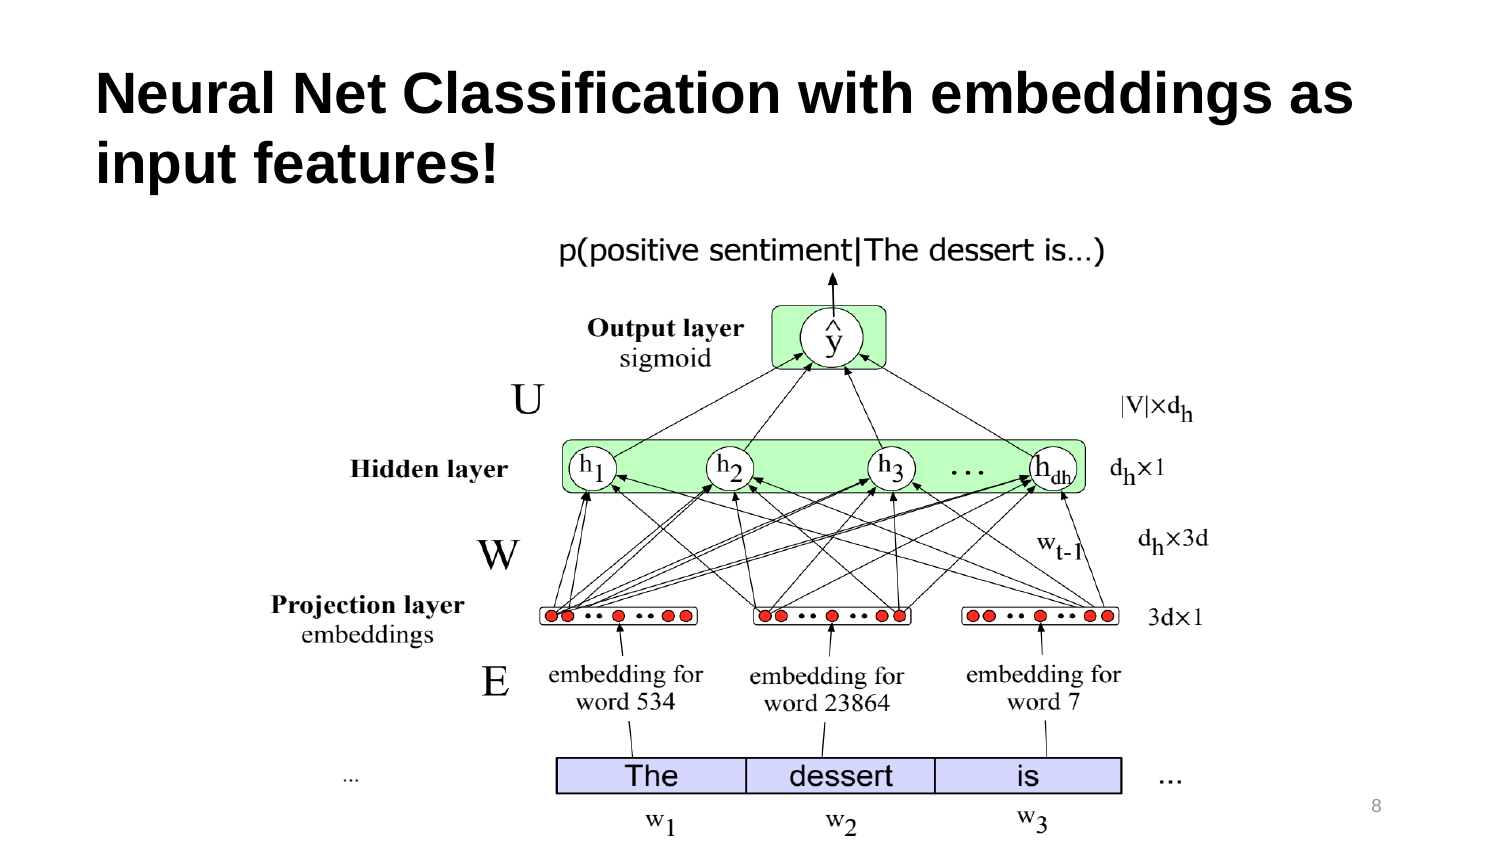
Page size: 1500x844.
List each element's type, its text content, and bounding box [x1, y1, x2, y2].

title Neural Net Classification with embeddings as input features! [87, 47, 1500, 122]
slide_number 8 [1213, 782, 1397, 827]
picture [258, 225, 1213, 840]
